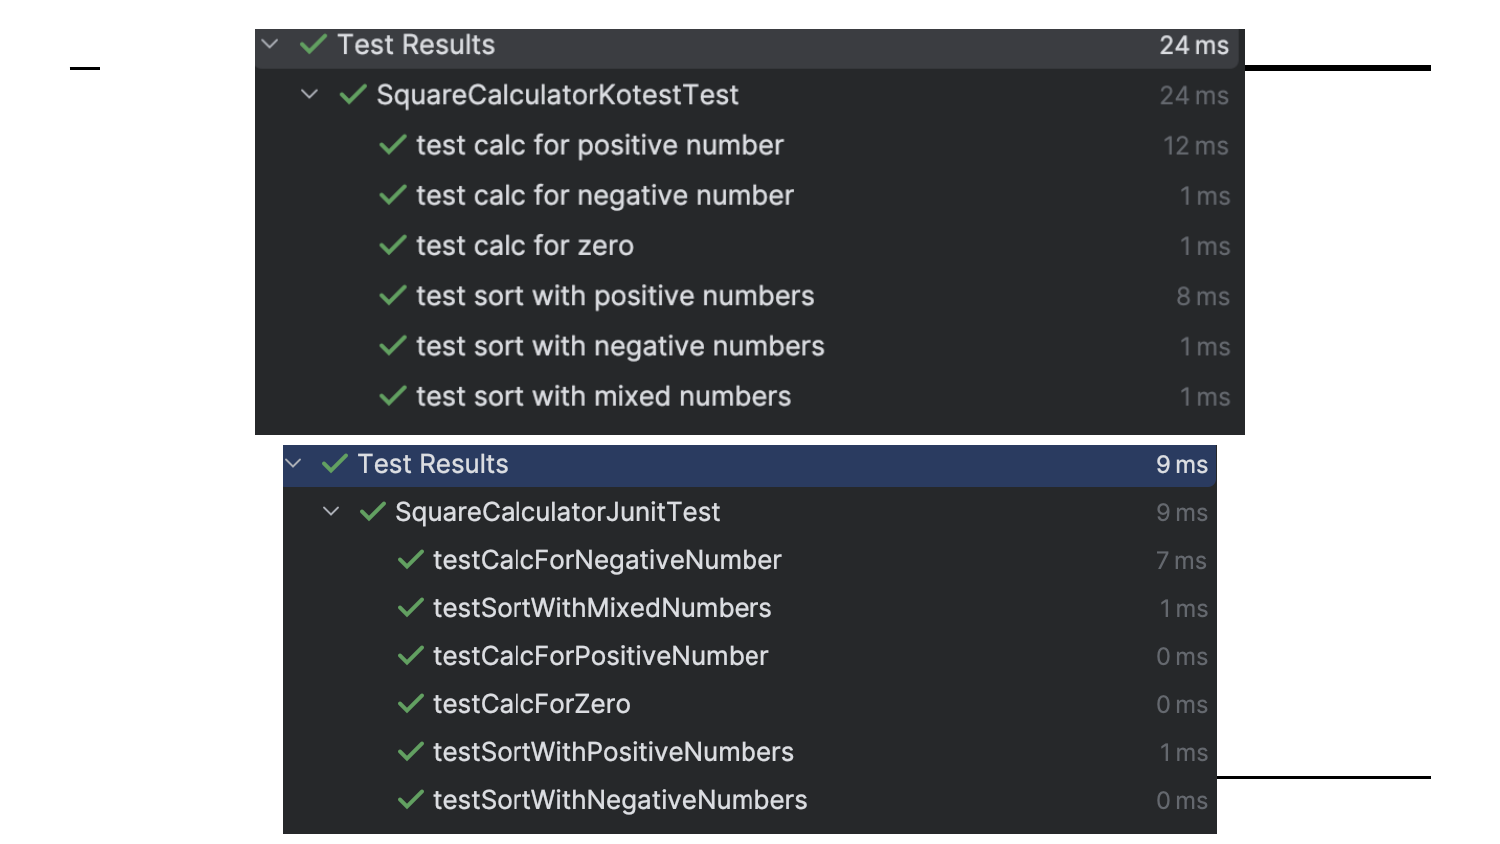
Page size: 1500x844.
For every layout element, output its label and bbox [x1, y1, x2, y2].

picture [255, 29, 1245, 436]
picture [283, 445, 1217, 834]
